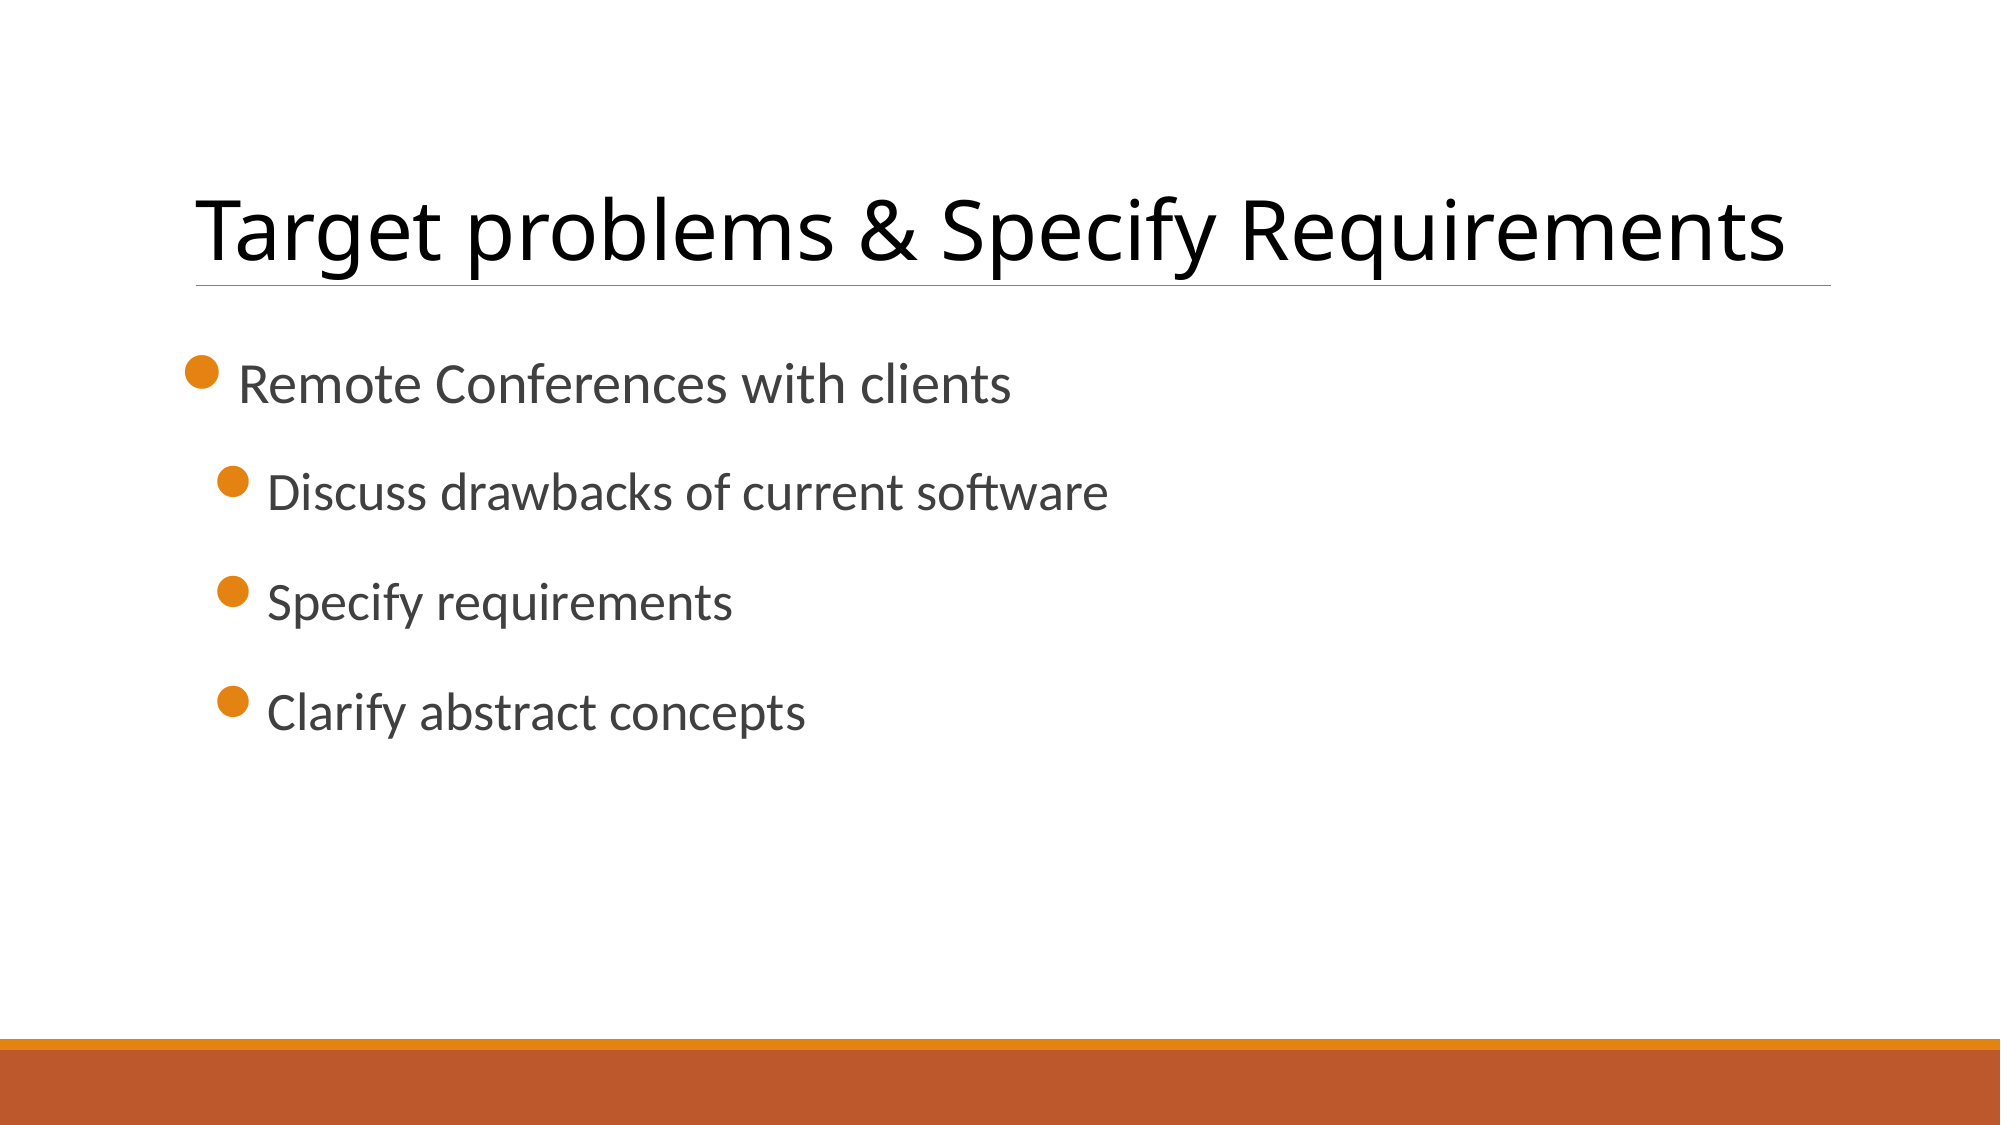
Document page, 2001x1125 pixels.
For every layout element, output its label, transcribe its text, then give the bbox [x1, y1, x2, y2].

title Target problems & Specify Requirements [180, 47, 1830, 285]
list Remote Conferences with clients Discuss drawbacks of current software Specify requirements Clarify abstract concepts [180, 302, 1830, 963]
